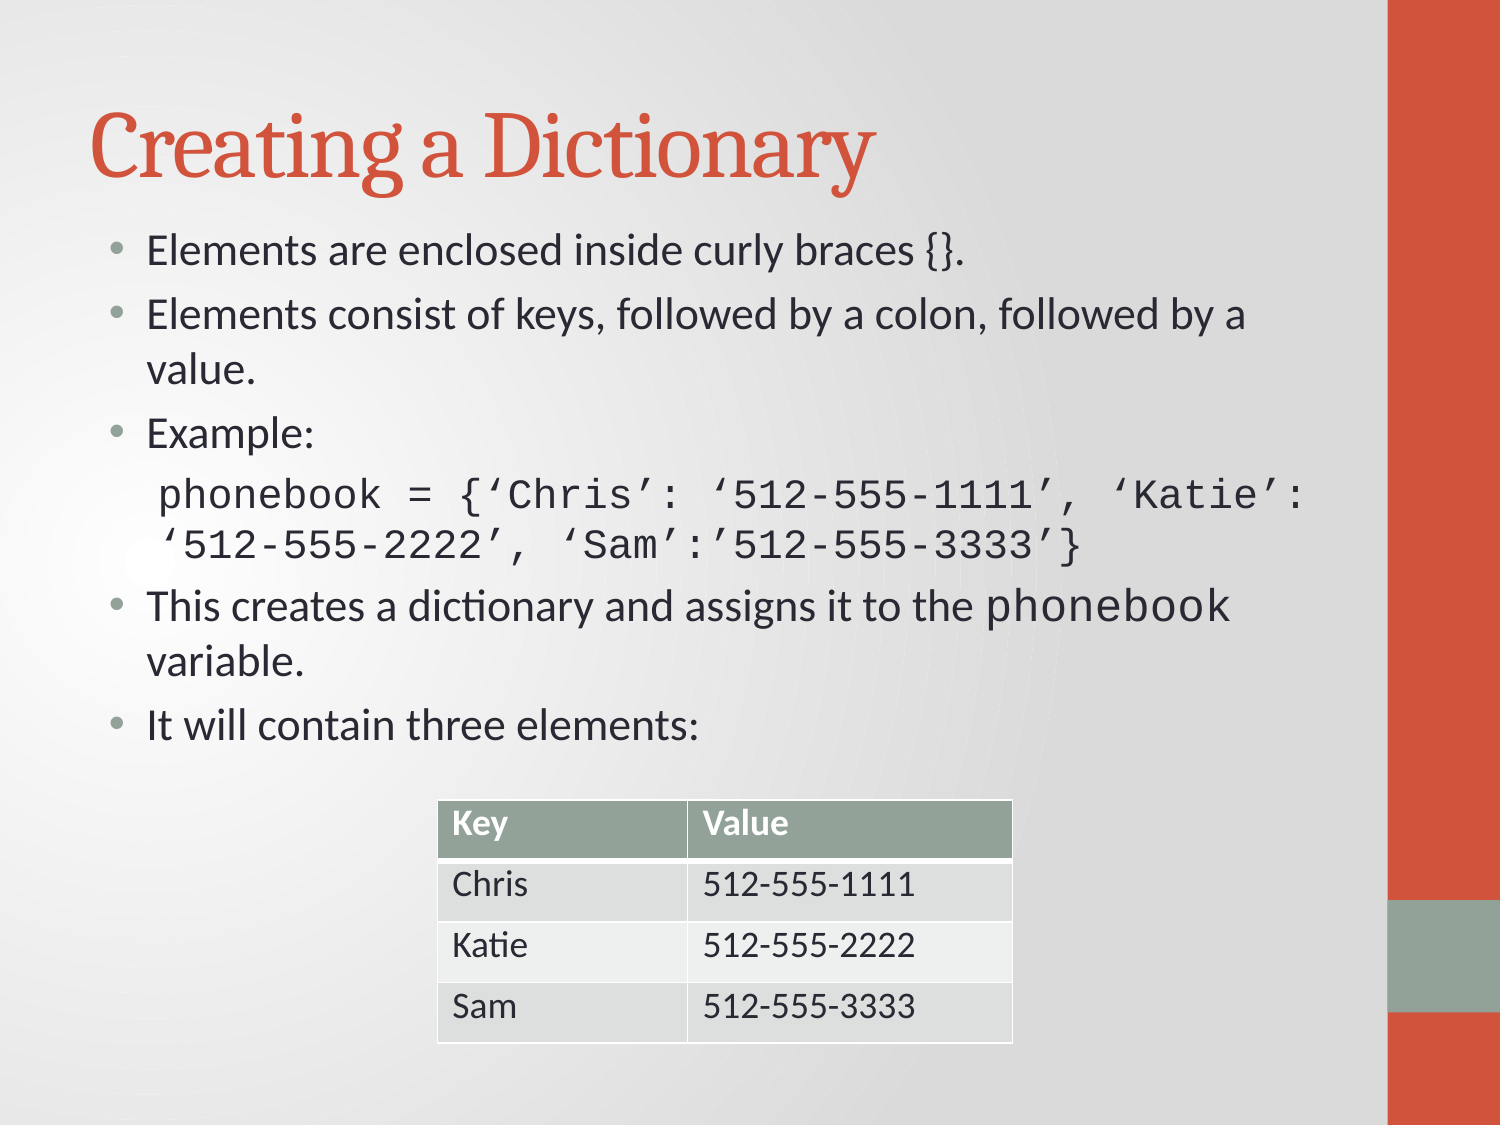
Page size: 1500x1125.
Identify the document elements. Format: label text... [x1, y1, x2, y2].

table_cell Sam [438, 983, 687, 1042]
table_cell 512-555-3333 [688, 983, 1012, 1042]
table_cell Chris [438, 864, 687, 921]
table_header Key [438, 801, 687, 858]
table_cell Katie [438, 923, 687, 982]
title Creating a Dictionary [75, 45, 1325, 212]
table_cell 512-555-2222 [688, 923, 1012, 982]
table_header Value [688, 801, 1012, 858]
list Elements are enclosed inside curly braces {}. Elements consist of keys, followed by a colon, followed by a value. Example: phonebook = {‘Chris’: ‘512-555-1111’, ‘Katie’: ‘512-555-2222’, ‘Sam’:’512-555-3333’} This creates a dictionary and assigns it to the phonebook variable. It will contain three elements: [75, 212, 1325, 1000]
table_cell 512-555-1111 [688, 864, 1012, 921]
